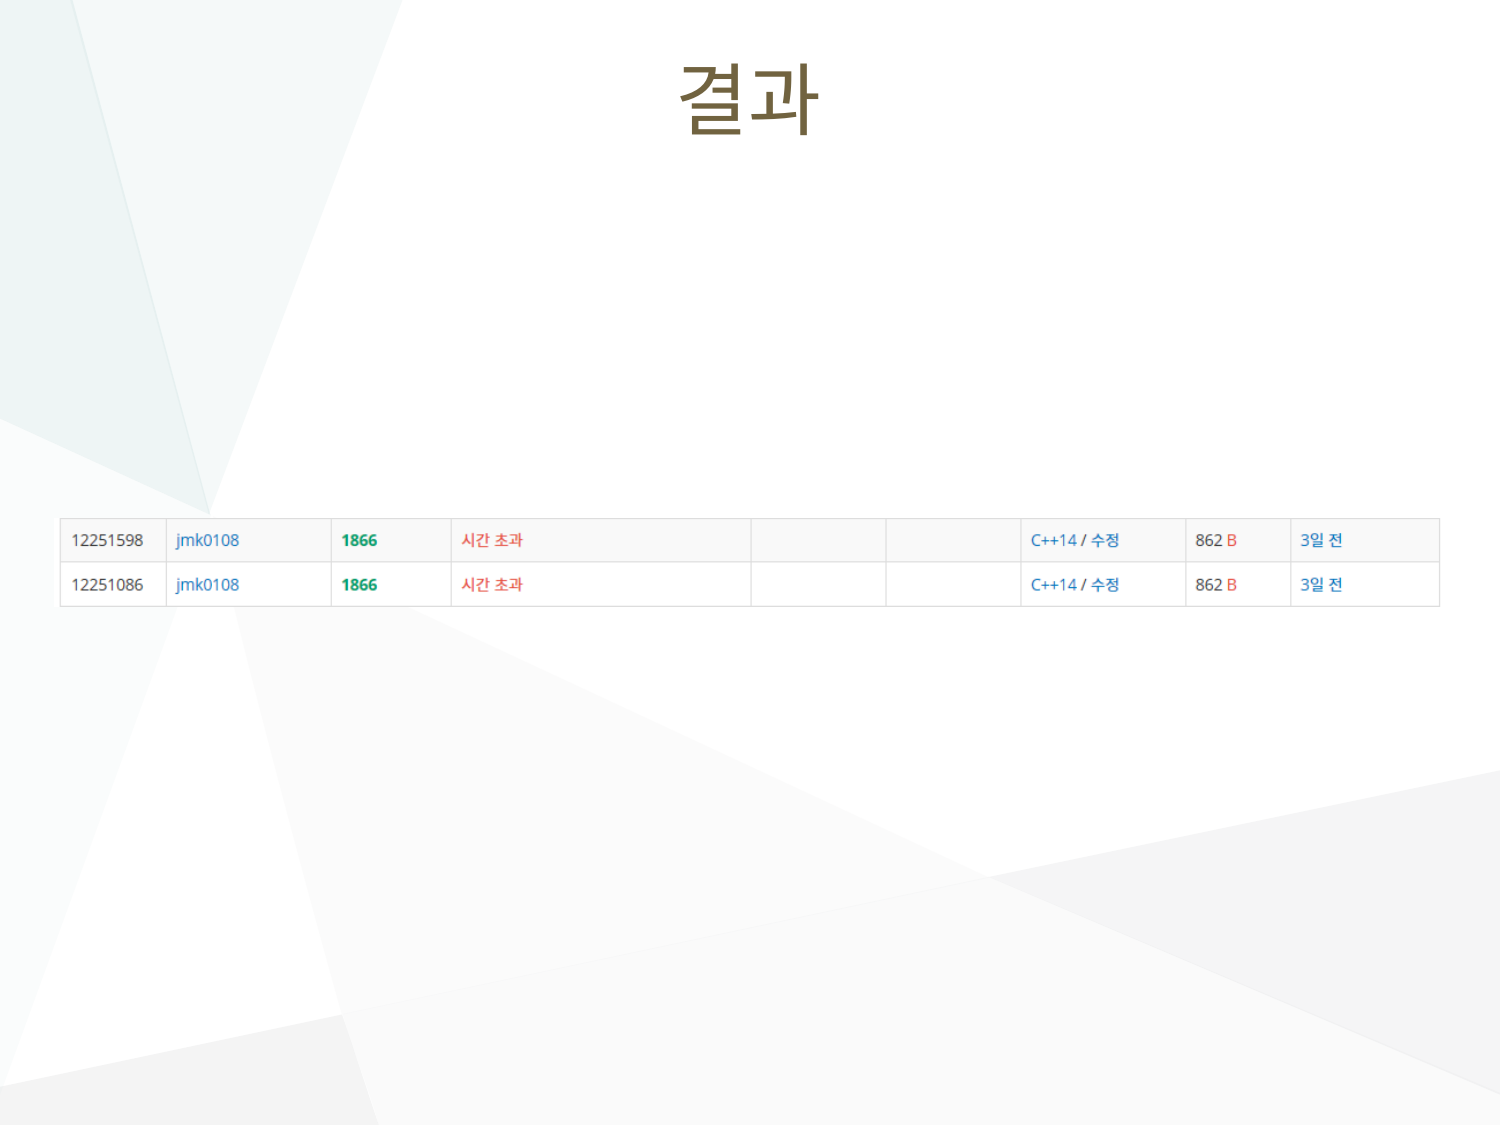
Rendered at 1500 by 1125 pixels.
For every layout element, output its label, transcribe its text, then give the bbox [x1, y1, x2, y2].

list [54, 518, 1446, 607]
title 결과 [53, 20, 1444, 175]
